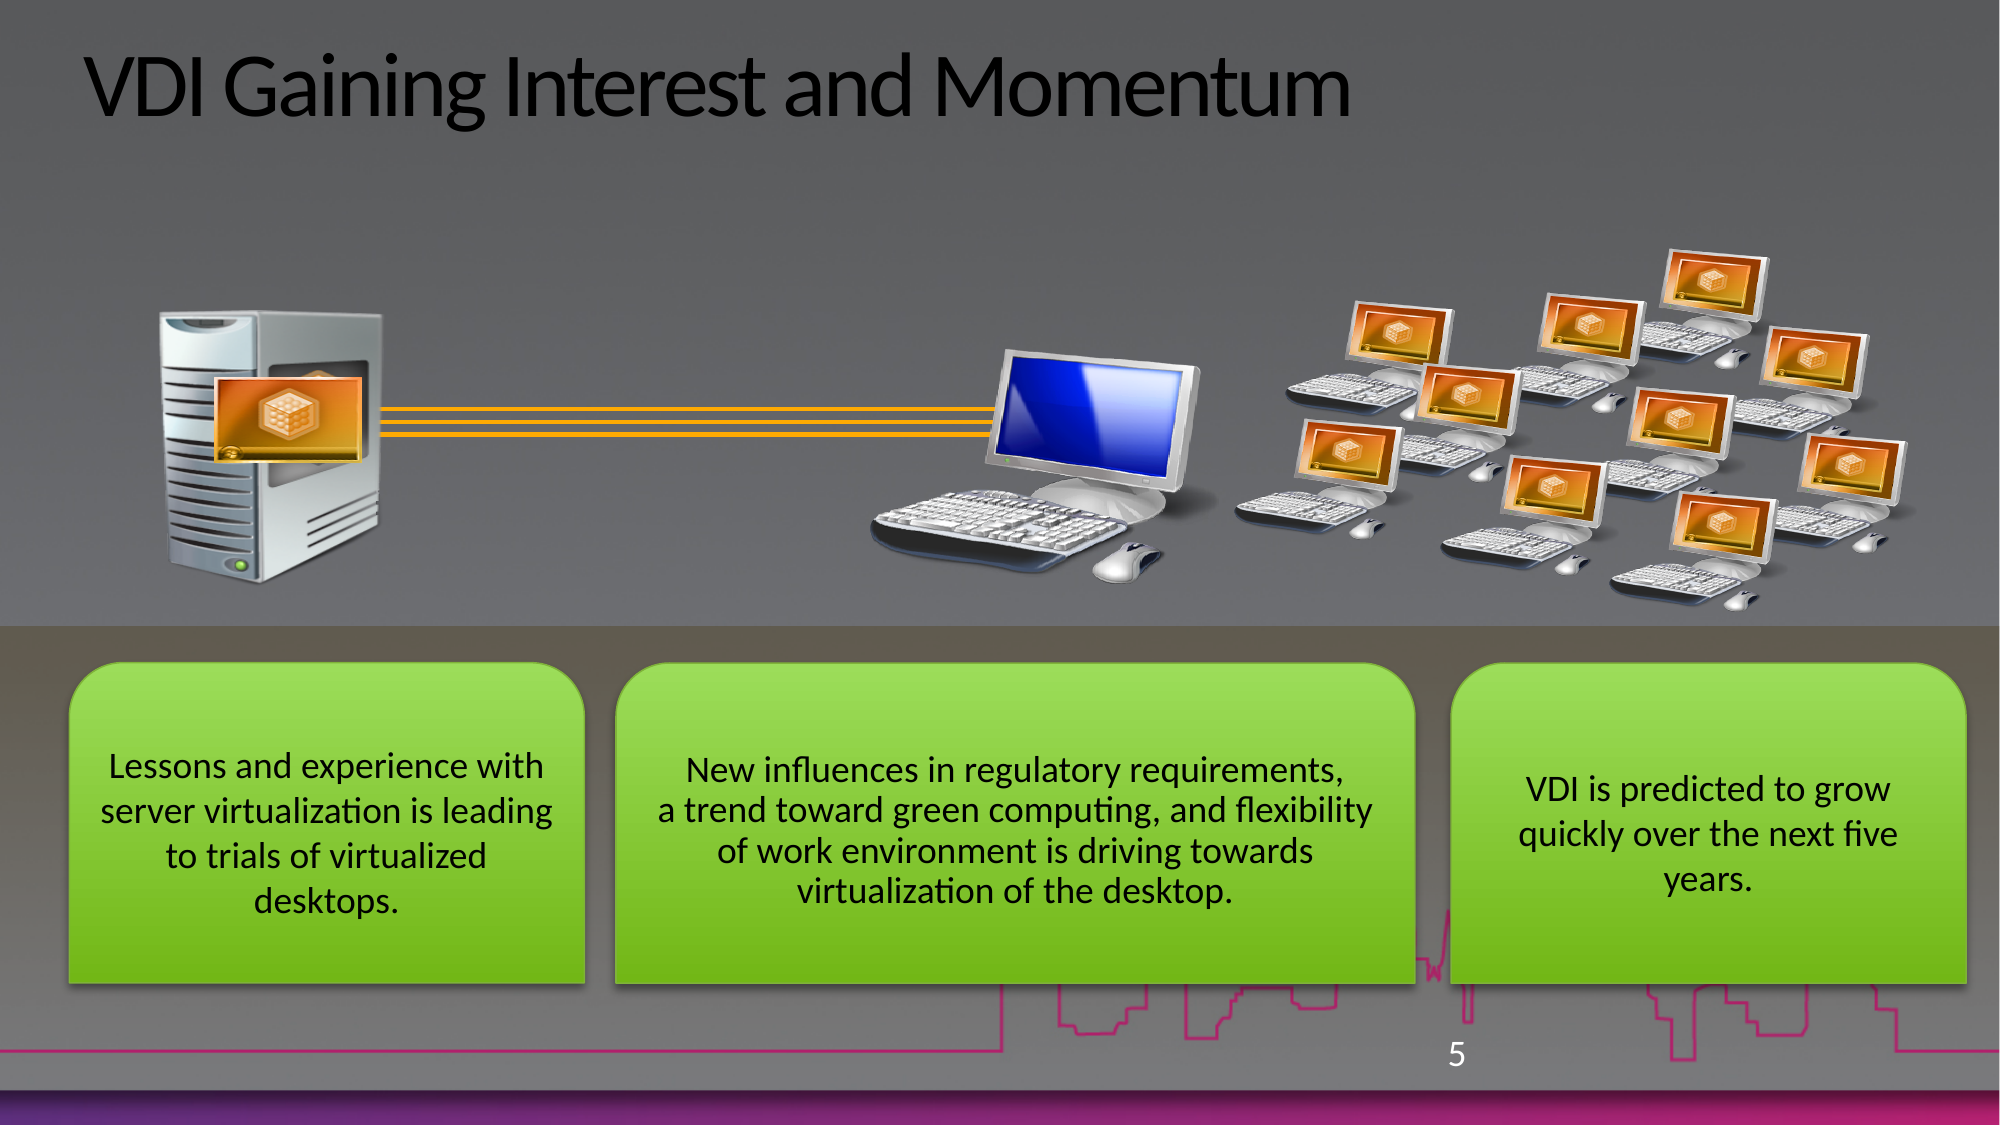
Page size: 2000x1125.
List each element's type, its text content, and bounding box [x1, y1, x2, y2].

text_box [0, 623, 2000, 1125]
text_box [390, 408, 863, 435]
text_box New influences in regulatory requirements, a trend toward green computing, and flexibility of work environment is driving towards virtualization of the desktop. [615, 662, 1416, 984]
slide_number 5 [1432, 1021, 1900, 1082]
picture [0, 0, 2000, 623]
text_box VDI is predicted to grow quickly over the next five years. [1450, 662, 1967, 984]
title VDI Gaining Interest and Momentum [83, 37, 1917, 138]
text_box Lessons and experience with server virtualization is leading to trials of virtualized desktops. [68, 661, 586, 984]
